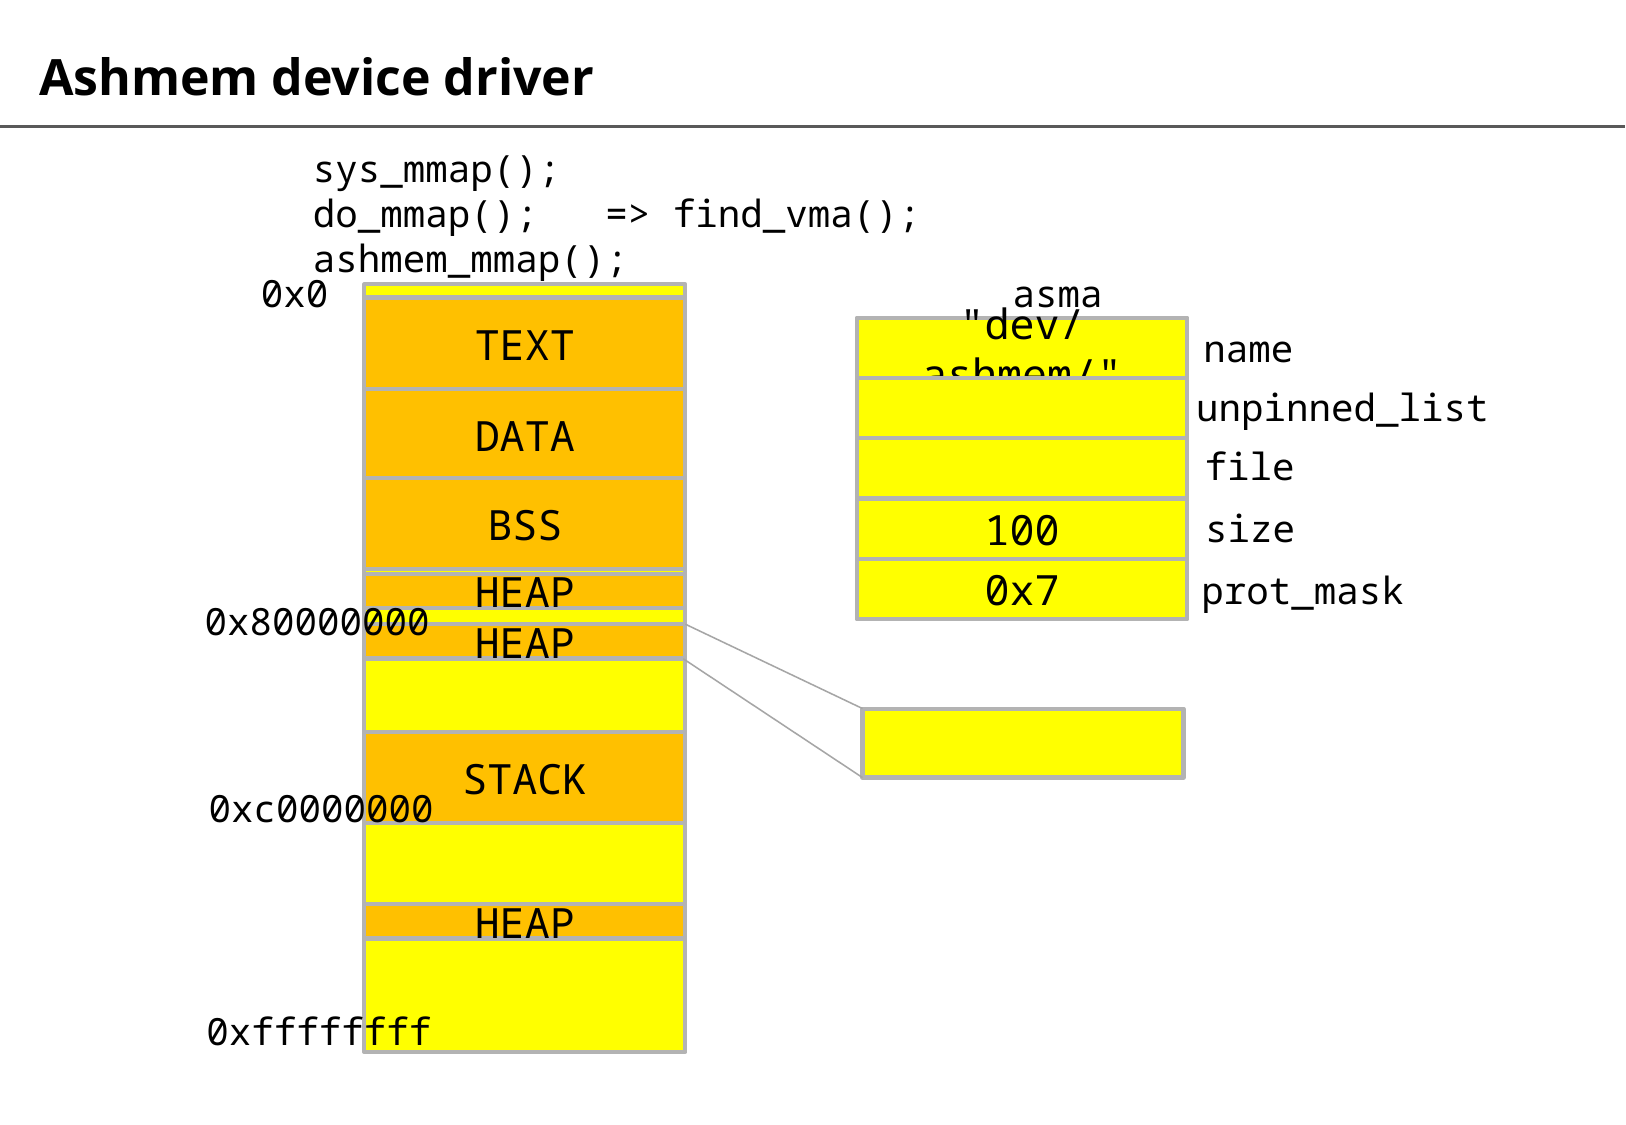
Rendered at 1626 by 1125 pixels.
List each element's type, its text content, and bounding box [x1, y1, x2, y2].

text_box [683, 658, 863, 778]
text_box name [1188, 317, 1308, 376]
text_box STACK [362, 730, 687, 825]
text_box [362, 941, 687, 1054]
text_box 0x80000000 [189, 590, 445, 651]
text_box asma [997, 262, 1118, 323]
text_box HEAP [362, 622, 686, 661]
text_box [362, 825, 687, 902]
text_box [362, 661, 678, 730]
text_box "dev/ashmem/" [855, 316, 1189, 376]
text_box [855, 436, 1189, 496]
text_box 0xffffffff [191, 1000, 447, 1061]
text_box [362, 282, 687, 295]
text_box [685, 623, 863, 658]
text_box [855, 376, 1181, 436]
text_box sys_mmap(); do_mmap(); => find_vma(); ashmem_mmap(); [298, 137, 936, 287]
text_box TEXT [362, 295, 687, 387]
text_box prot_mask [1186, 559, 1419, 620]
text_box 0x7 [855, 557, 1189, 621]
text_box [445, 610, 687, 622]
text_box DATA [362, 387, 687, 476]
text_box 100 [855, 496, 1189, 557]
text_box 0xc0000000 [193, 777, 449, 838]
text_box HEAP [362, 902, 687, 941]
text_box HEAP [362, 572, 687, 610]
text_box 0x0 [246, 262, 343, 323]
text_box file [1189, 435, 1310, 496]
text_box BSS [362, 476, 687, 571]
title Ashmem device driver [24, 23, 1601, 127]
text_box [866, 707, 1186, 780]
text_box unpinned_list [1181, 376, 1504, 437]
text_box size [1190, 497, 1310, 558]
